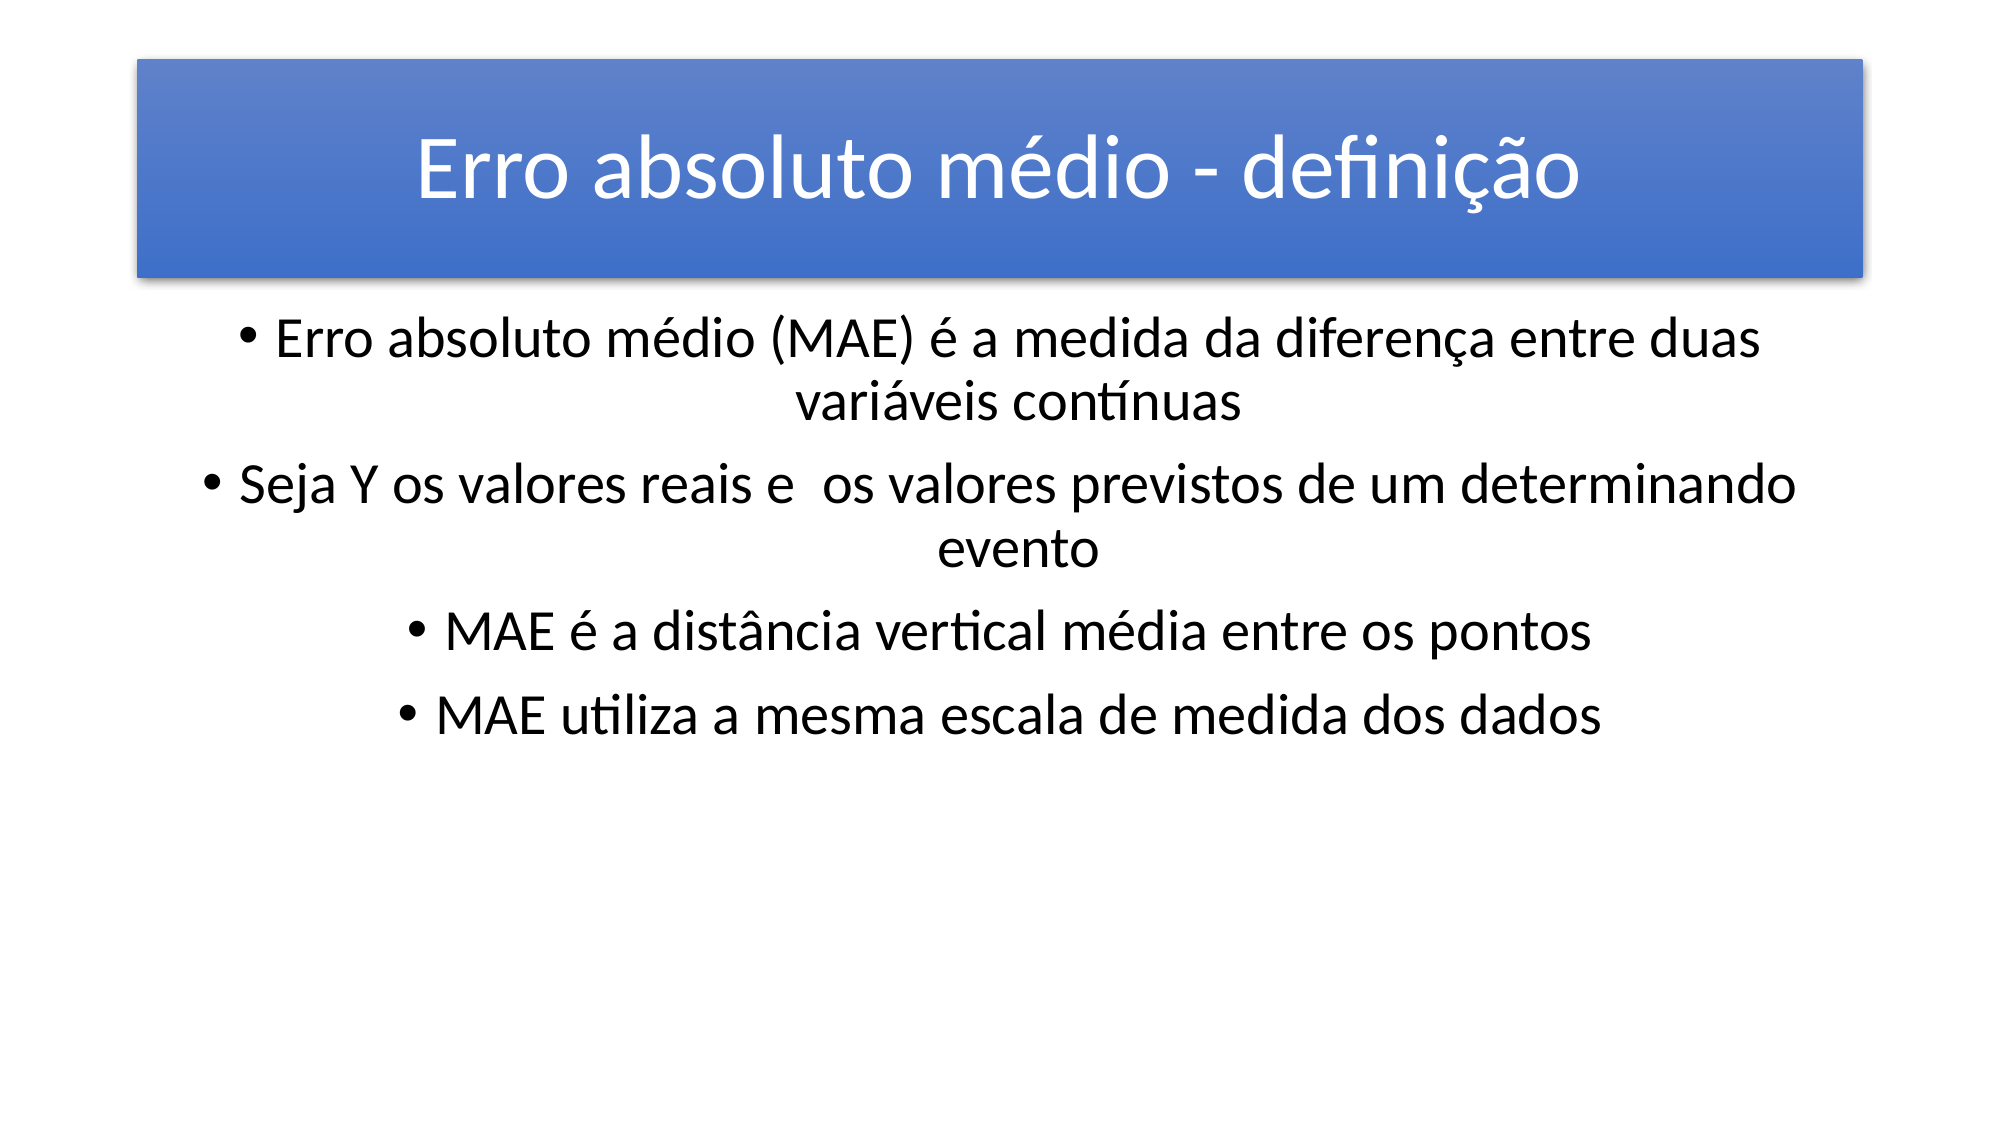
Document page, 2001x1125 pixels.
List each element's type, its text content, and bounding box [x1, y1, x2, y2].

title Erro absoluto médio - definição [137, 59, 1863, 278]
